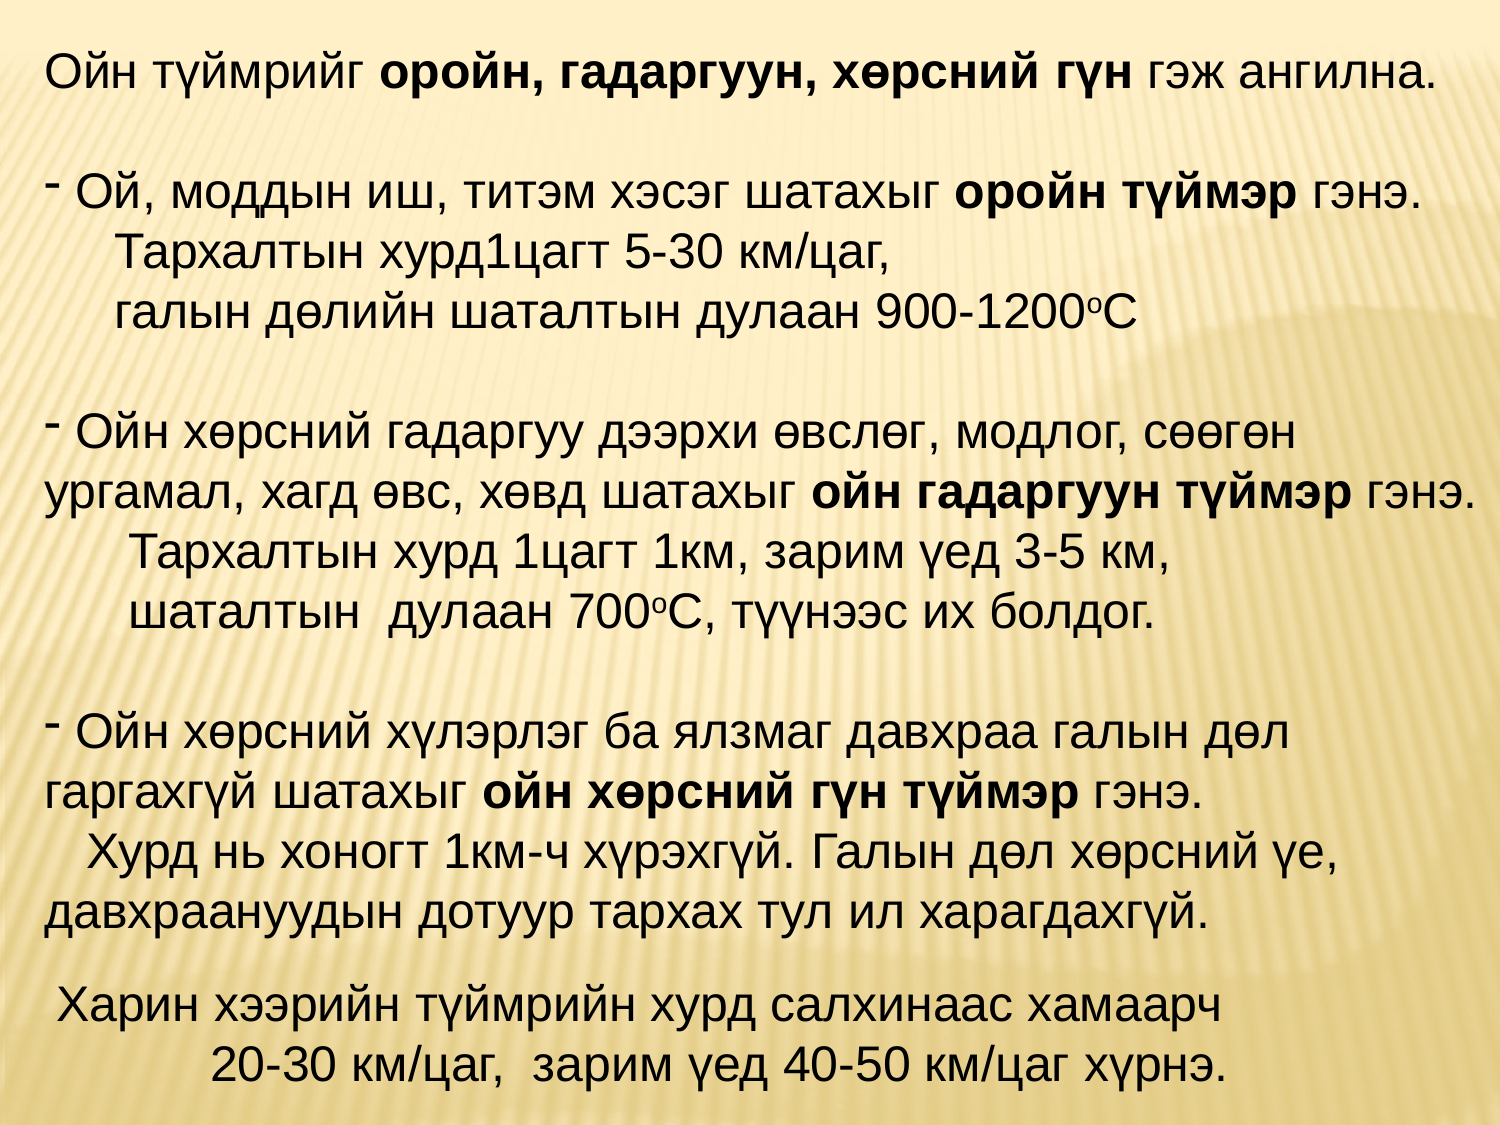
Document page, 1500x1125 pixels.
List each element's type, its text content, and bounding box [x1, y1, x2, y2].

text_box Харин хээрийн түймрийн хурд салхинаас хамаарч 20-30 км/цаг, зарим үед 40-50 км/цаг хүрнэ. [41, 964, 1500, 1099]
text_box Ойн түймрийг оройн, гадаргуун, хөрсний гүн гэж ангилна. Ой, моддын иш, титэм хэсэг шатахыг оройн түймэр гэнэ. Тархалтын хурд1цагт 5-30 км/цаг, галын дөлийн шаталтын дулаан 900-1200оС Ойн хөрсний гадаргуу дээрхи өвслөг, модлог, сөөгөн ургамал, хагд өвс, хөвд шатахыг ойн гадаргуун түймэр гэнэ. Тархалтын хурд 1цагт 1км, зарим үед 3-5 км, шаталтын дулаан 700оС, түүнээс их болдог. Ойн хөрсний хүлэрлэг ба ялзмаг давхраа галын дөл гаргахгүй шатахыг ойн хөрсний гүн түймэр гэнэ. Хурд нь хоногт 1км-ч хүрэхгүй. Галын дөл хөрсний үе, давхраануудын дотуур тархах тул ил харагдахгүй. [29, 30, 1500, 946]
